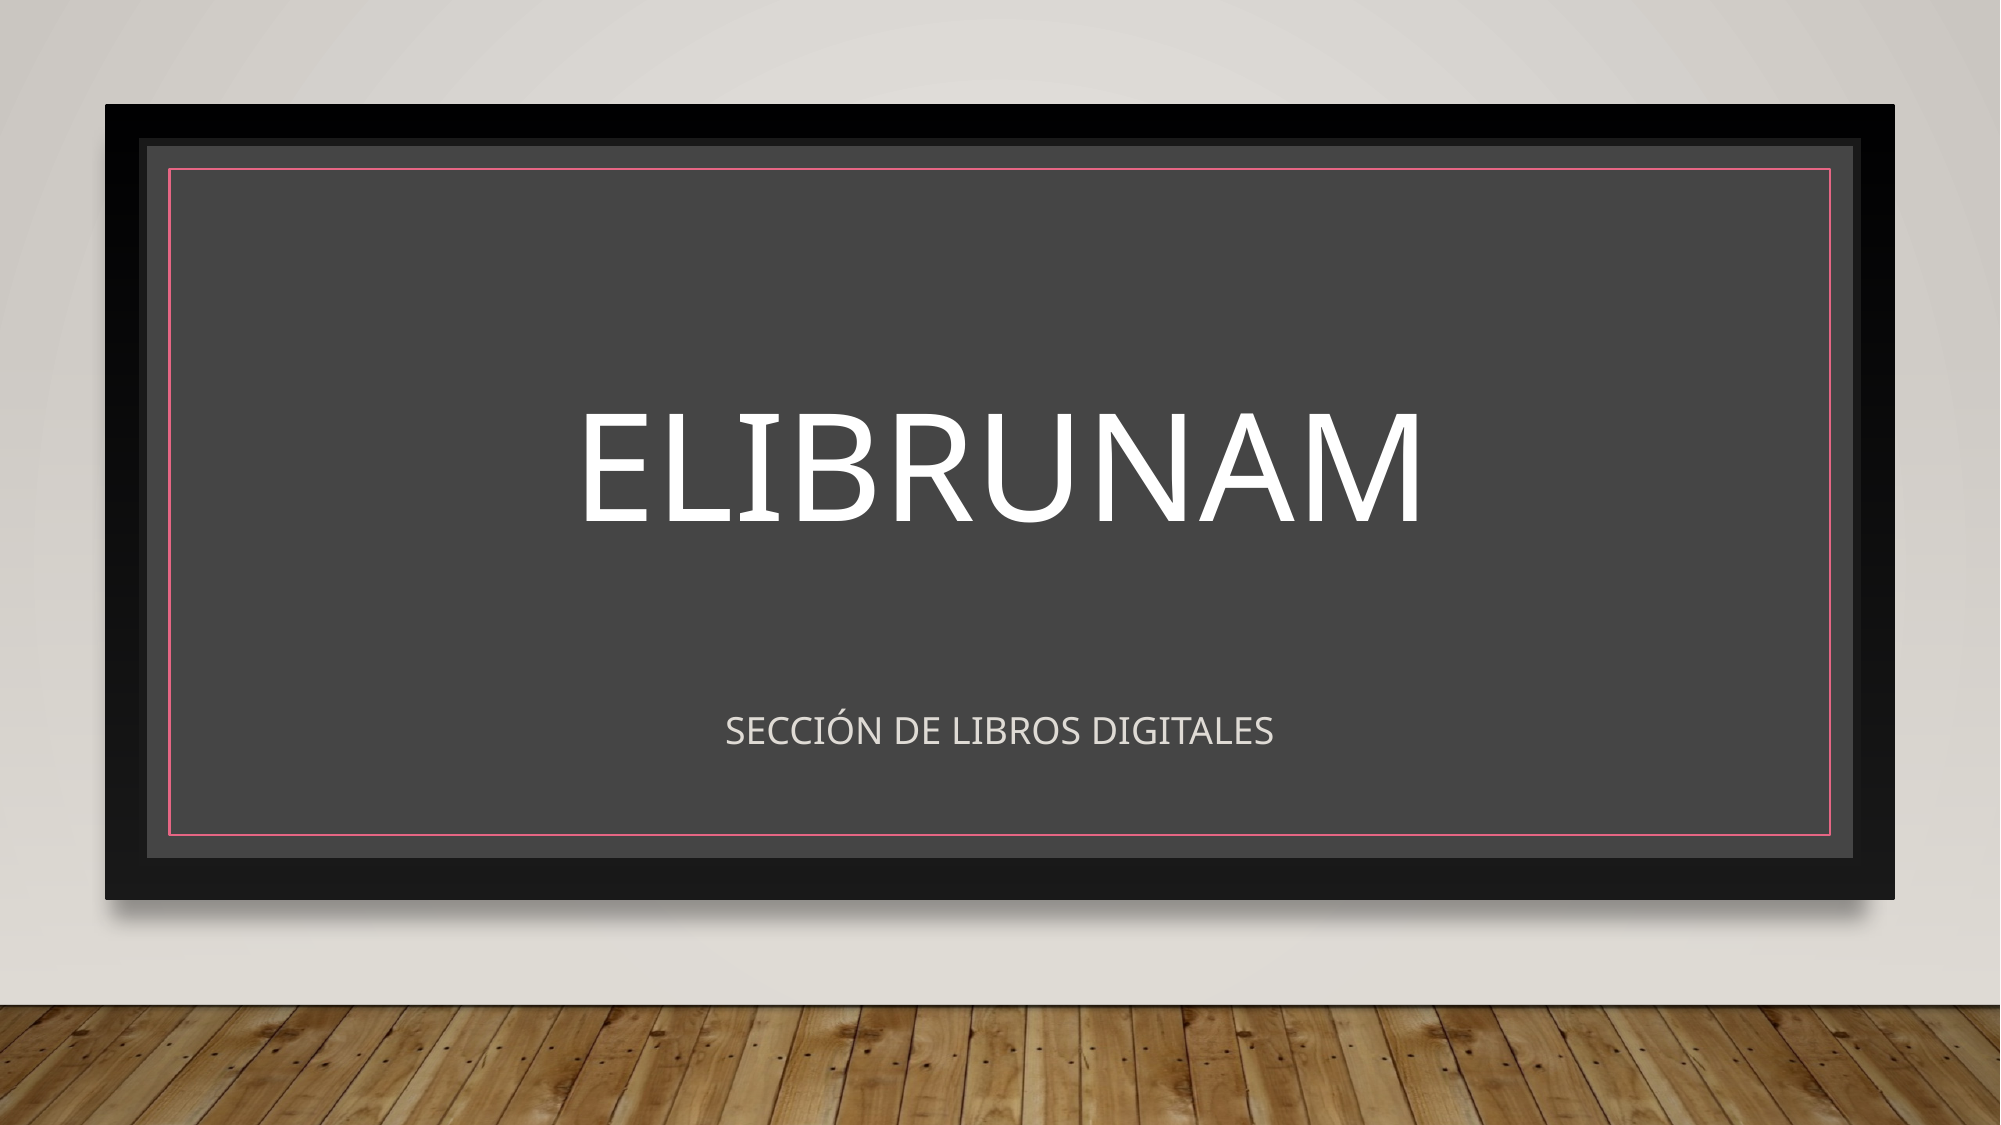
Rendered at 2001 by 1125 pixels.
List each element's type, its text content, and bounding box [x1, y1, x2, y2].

text_box [142, 141, 1858, 863]
text_box [168, 168, 1831, 836]
text_box [105, 104, 1895, 900]
title elibrunam [255, 255, 1749, 682]
picture [0, 1006, 2000, 1125]
list Sección de libros digitales [251, 683, 1749, 806]
text_box [0, 0, 2000, 330]
text_box [0, 330, 2000, 1004]
